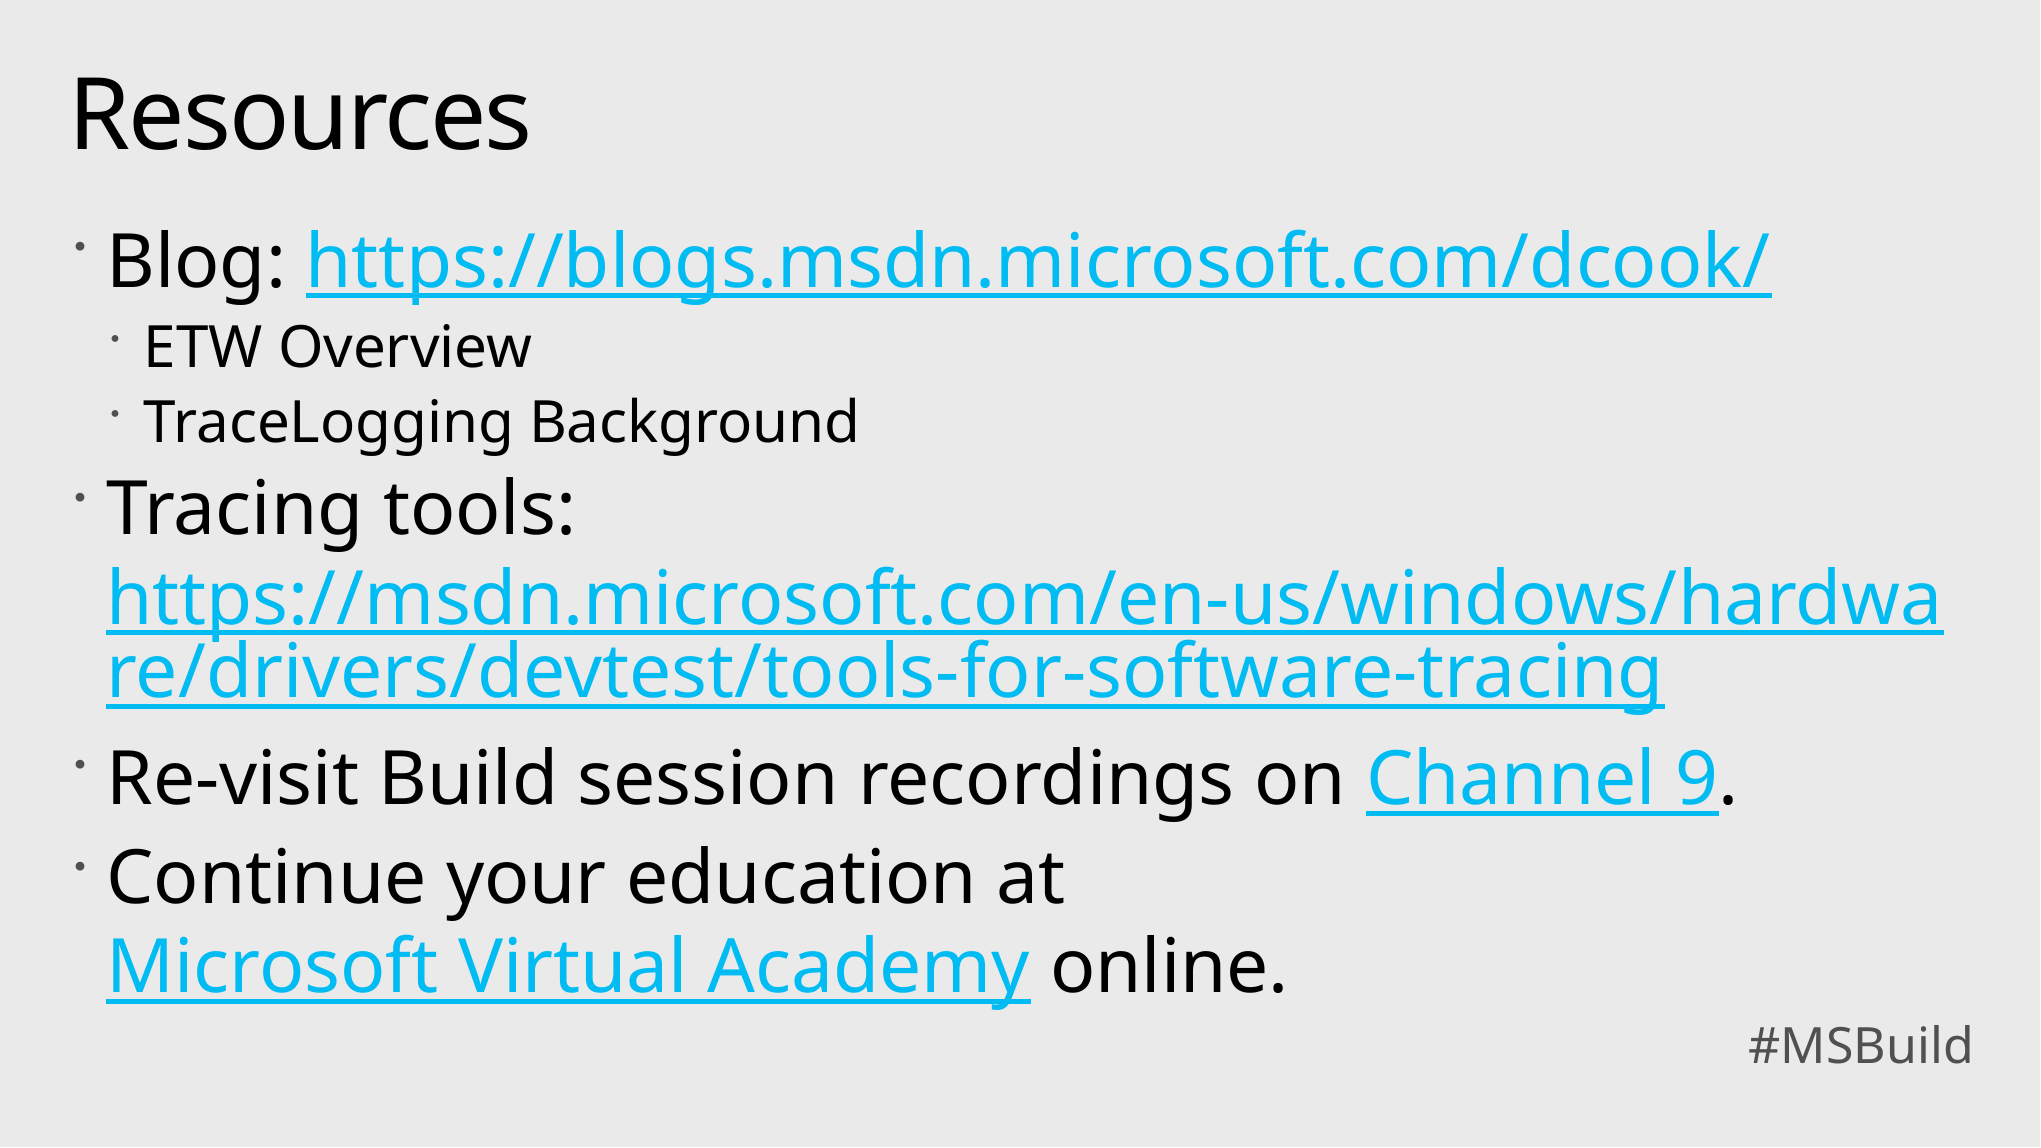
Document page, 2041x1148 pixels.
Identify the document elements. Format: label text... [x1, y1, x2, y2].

text_box #MSBuild [1718, 989, 2004, 1098]
title Resources [45, 48, 1996, 198]
list Blog: https://blogs.msdn.microsoft.com/dcook/ ETW Overview TraceLogging Background Tracing tools: https://msdn.microsoft.com/en-us/windows/hardware/drivers/devtest/tools-for-software-tracing Re-visit Build session recordings on Channel 9. Continue your education at Microsoft Virtual Academy online. [45, 198, 1996, 1012]
